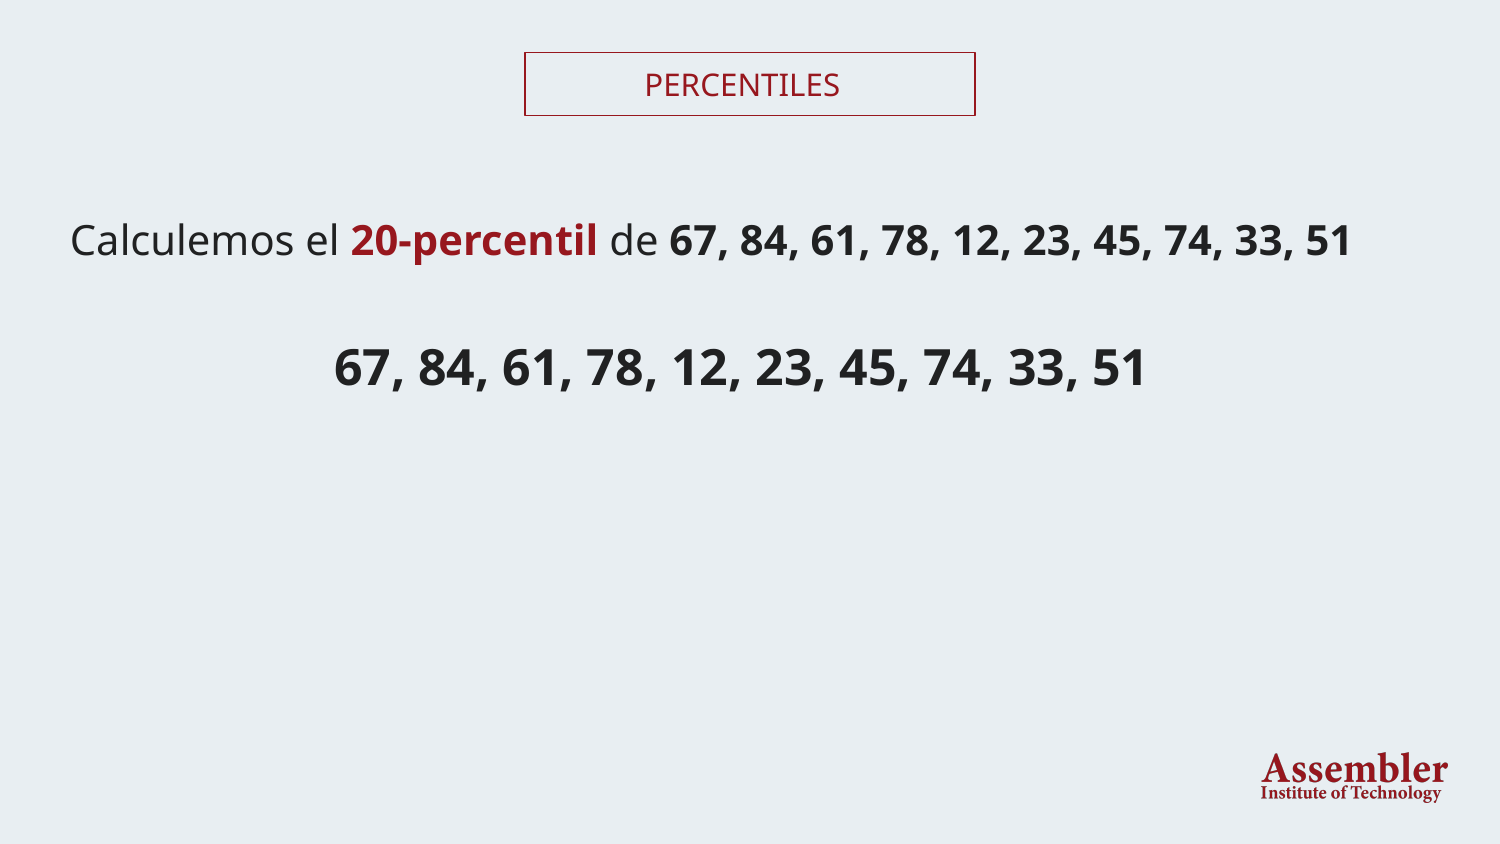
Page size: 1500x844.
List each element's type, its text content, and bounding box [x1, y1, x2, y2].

text_box Calculemos el 20-percentil de 67, 84, 61, 78, 12, 23, 45, 74, 33, 51 [54, 188, 1472, 355]
text_box 67, 84, 61, 78, 12, 23, 45, 74, 33, 51 [319, 308, 1262, 443]
text_box PERCENTILES [469, 50, 1016, 118]
picture [1261, 752, 1448, 803]
